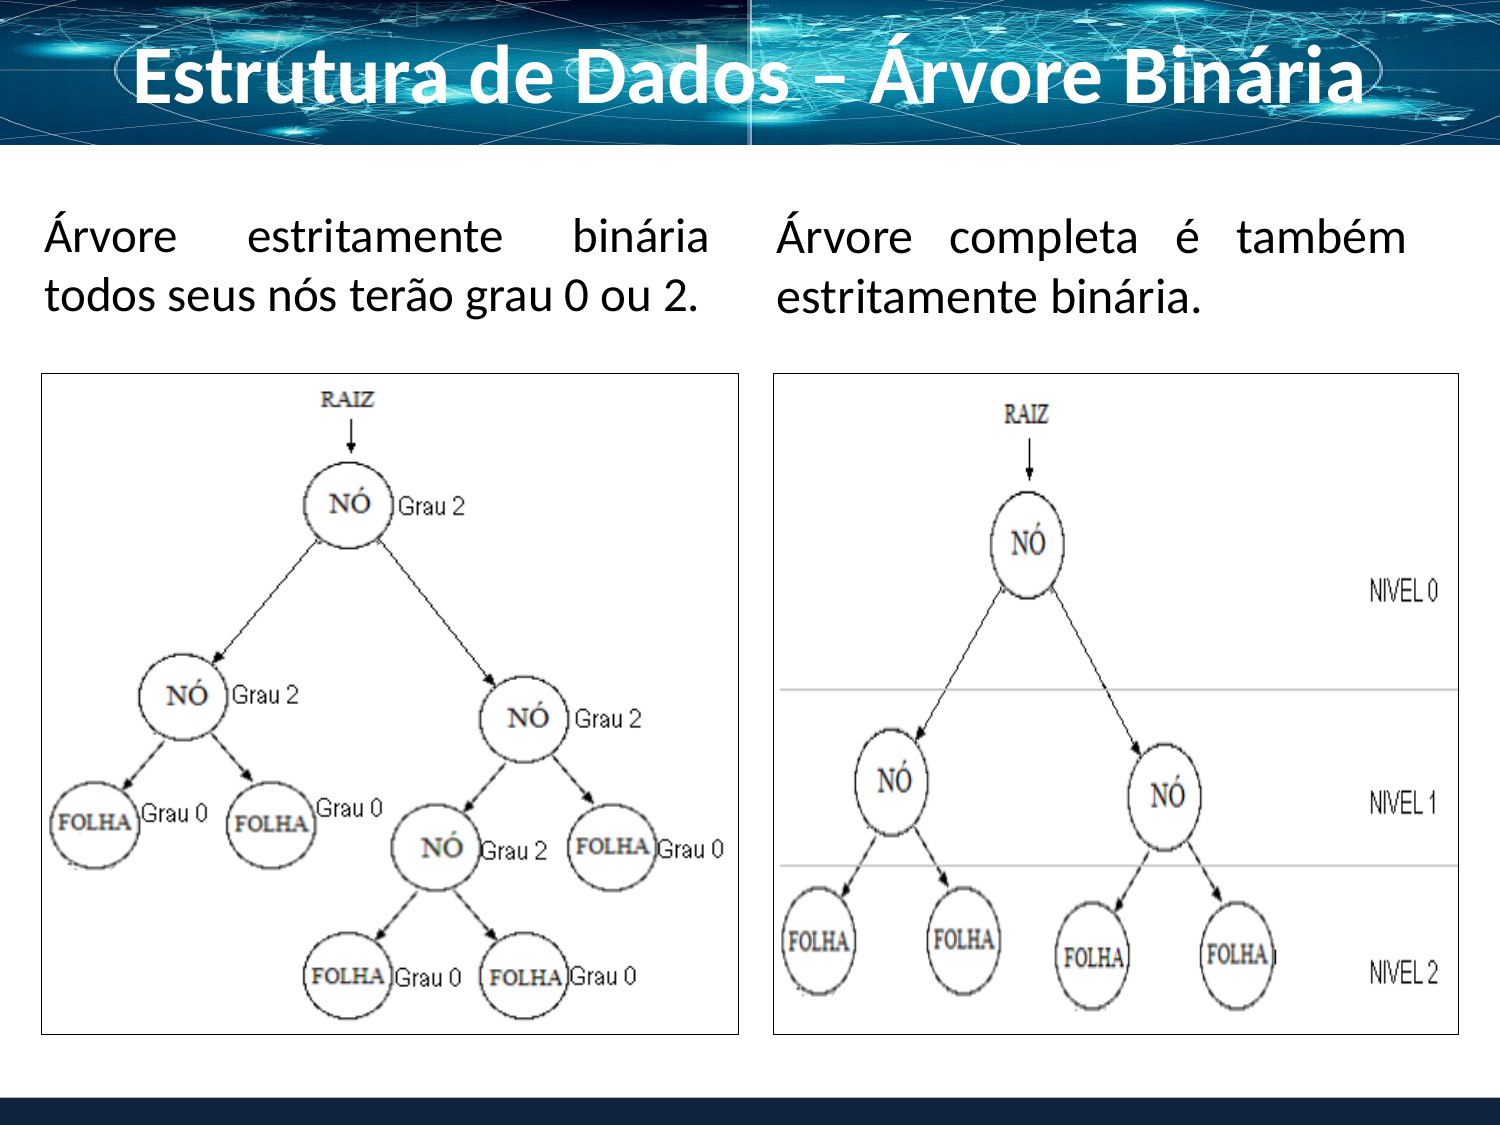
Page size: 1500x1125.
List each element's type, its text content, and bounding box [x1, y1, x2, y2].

text_box [0, 1097, 1500, 1125]
picture [41, 373, 739, 1036]
title Estrutura de Dados – Árvore Binária [0, 0, 1500, 145]
subtitle Árvore estritamente binária todos seus nós terão grau 0 ou 2. [29, 196, 727, 386]
picture [773, 373, 1459, 1036]
text_box Árvore completa é também estritamente binária. [761, 196, 1459, 386]
